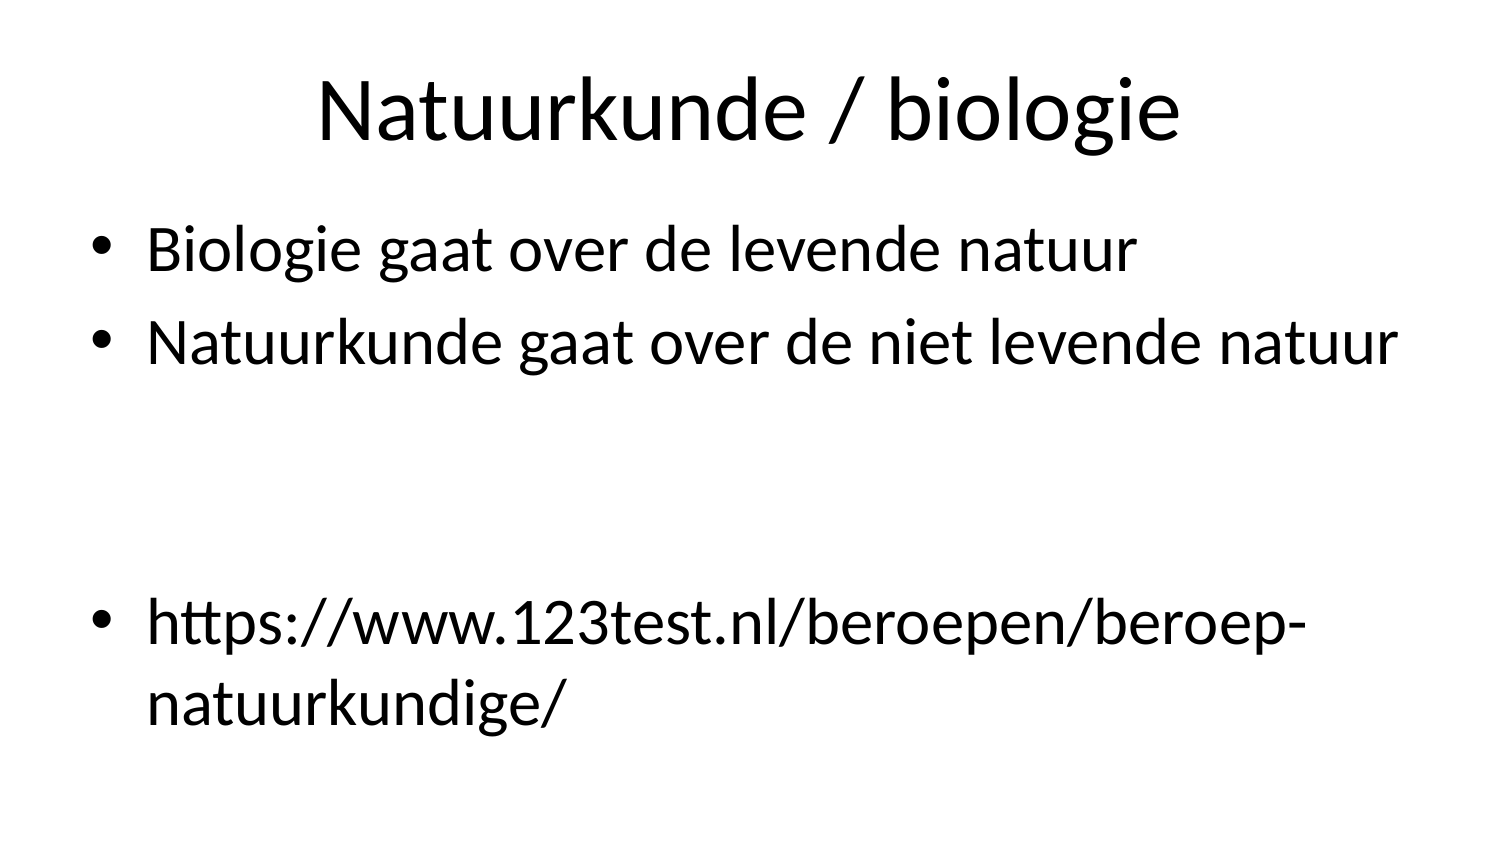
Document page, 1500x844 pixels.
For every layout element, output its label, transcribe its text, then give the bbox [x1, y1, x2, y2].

title Natuurkunde / biologie [75, 33, 1425, 175]
list Biologie gaat over de levende natuur Natuurkunde gaat over de niet levende natuur https://www.123test.nl/beroepen/beroep-natuurkundige/ [75, 196, 1425, 754]
